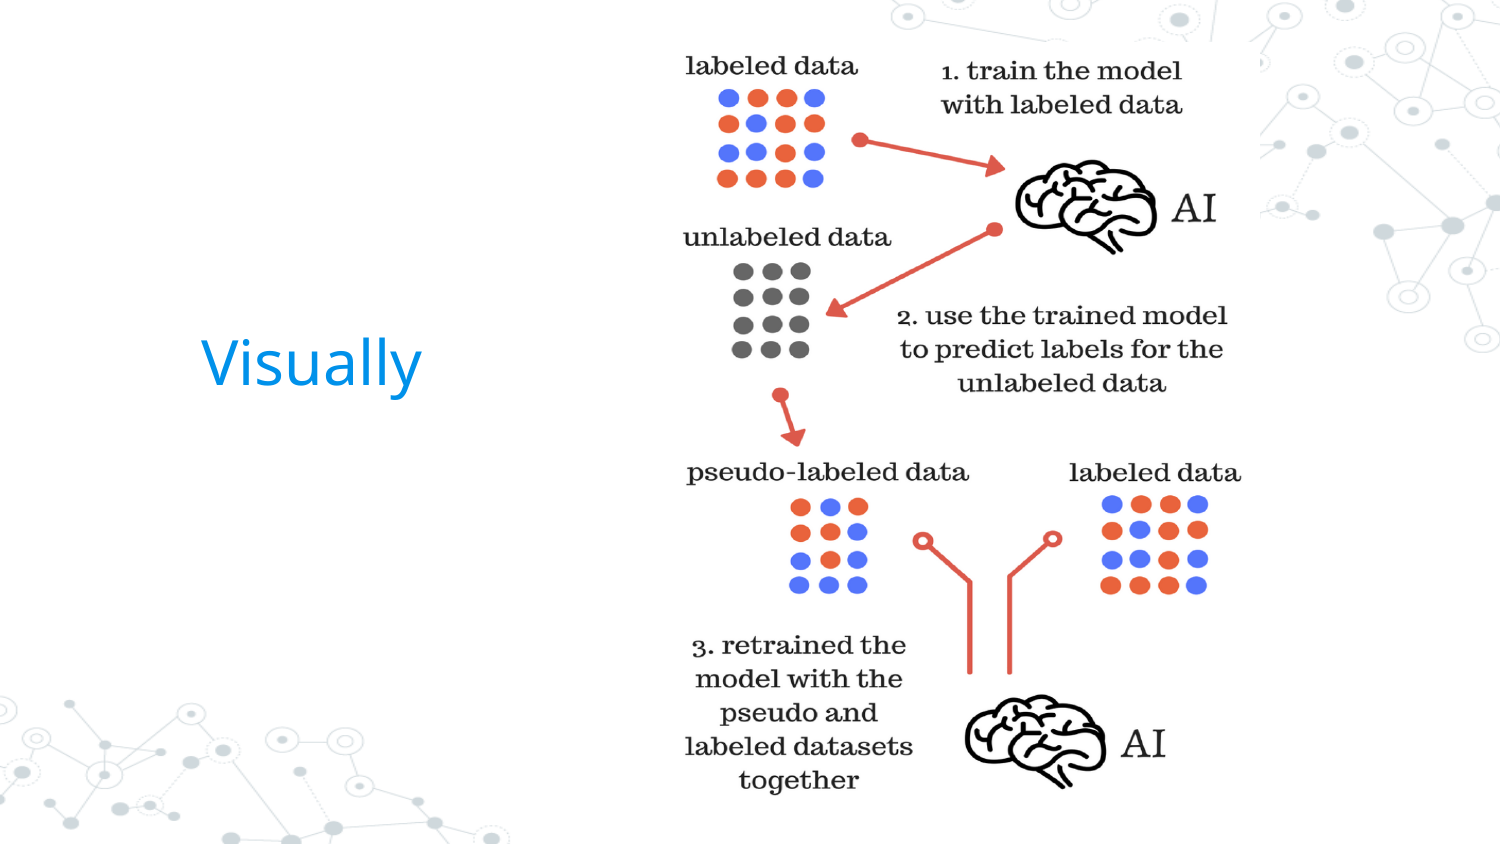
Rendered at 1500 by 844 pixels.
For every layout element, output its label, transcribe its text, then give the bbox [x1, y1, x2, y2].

picture [0, 0, 1500, 844]
title Visually [186, 288, 641, 413]
